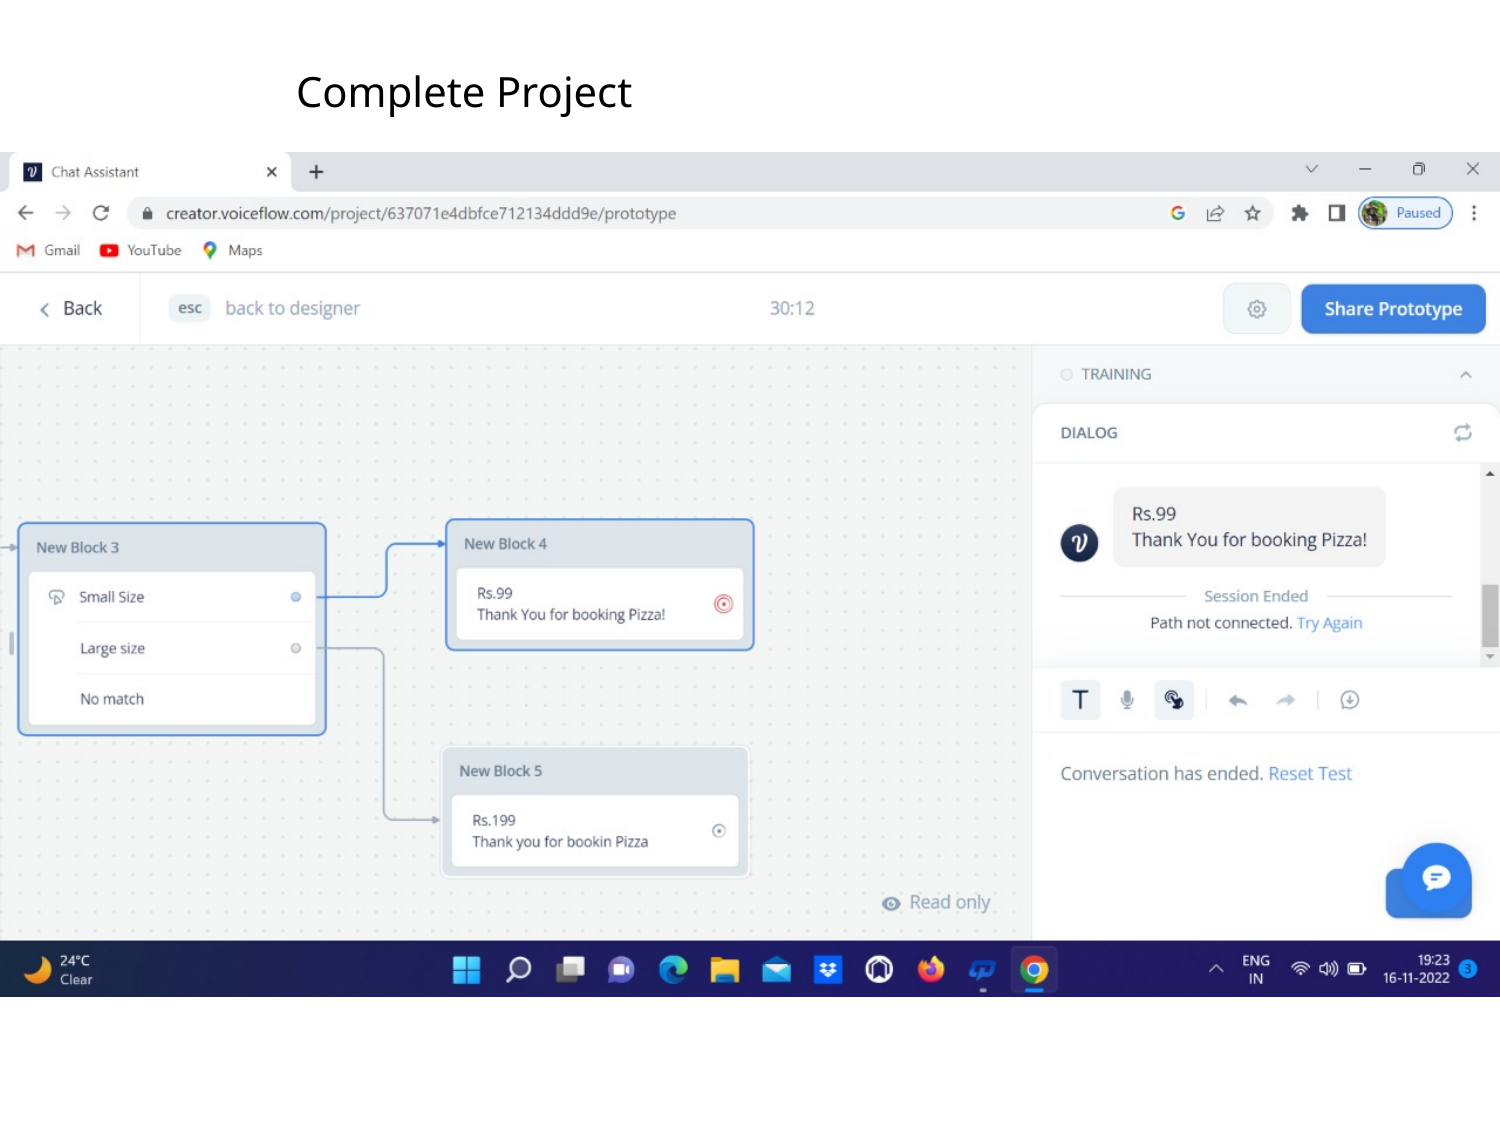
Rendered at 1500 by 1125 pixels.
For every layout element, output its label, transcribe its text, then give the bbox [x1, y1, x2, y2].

text_box Complete Project [281, 58, 1172, 124]
picture [0, 152, 1500, 997]
